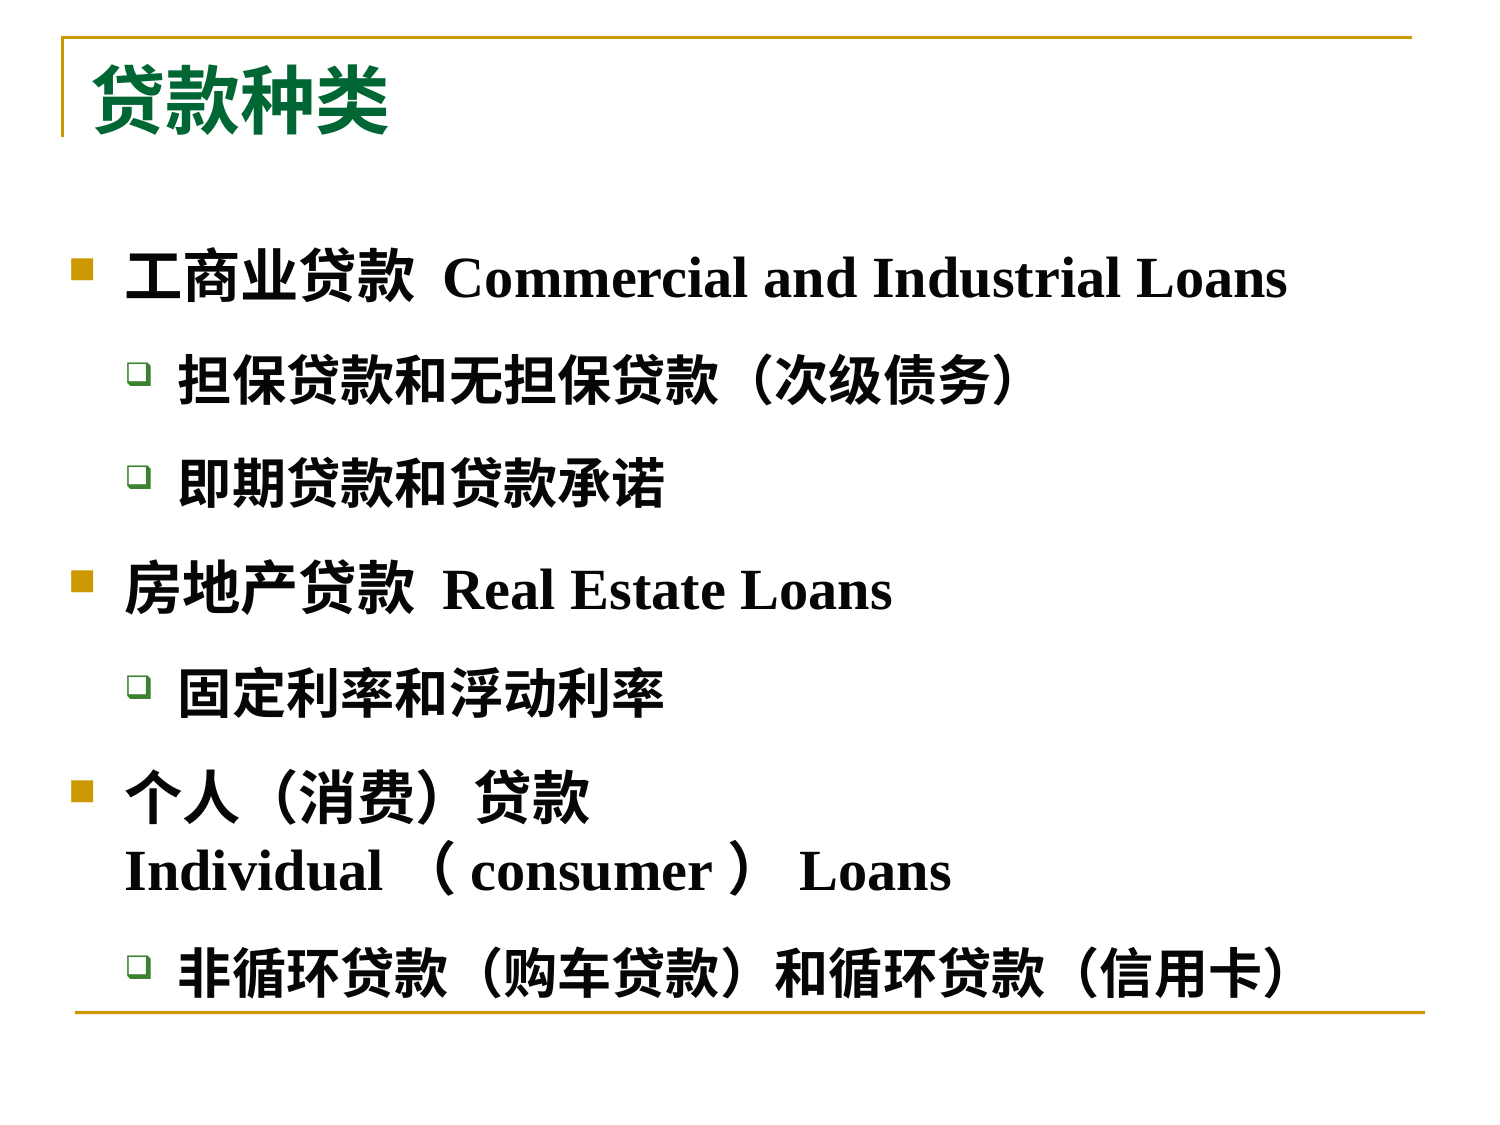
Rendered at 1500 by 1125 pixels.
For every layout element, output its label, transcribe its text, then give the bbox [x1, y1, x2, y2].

list 工商业贷款 Commercial and Industrial Loans 担保贷款和无担保贷款（次级债务） 即期贷款和贷款承诺 房地产贷款 Real Estate Loans 固定利率和浮动利率 个人（消费）贷款 Individual（consumer）Loans 非循环贷款（购车贷款）和循环贷款（信用卡） [52, 231, 1426, 1006]
title 贷款种类 [74, 45, 1459, 233]
